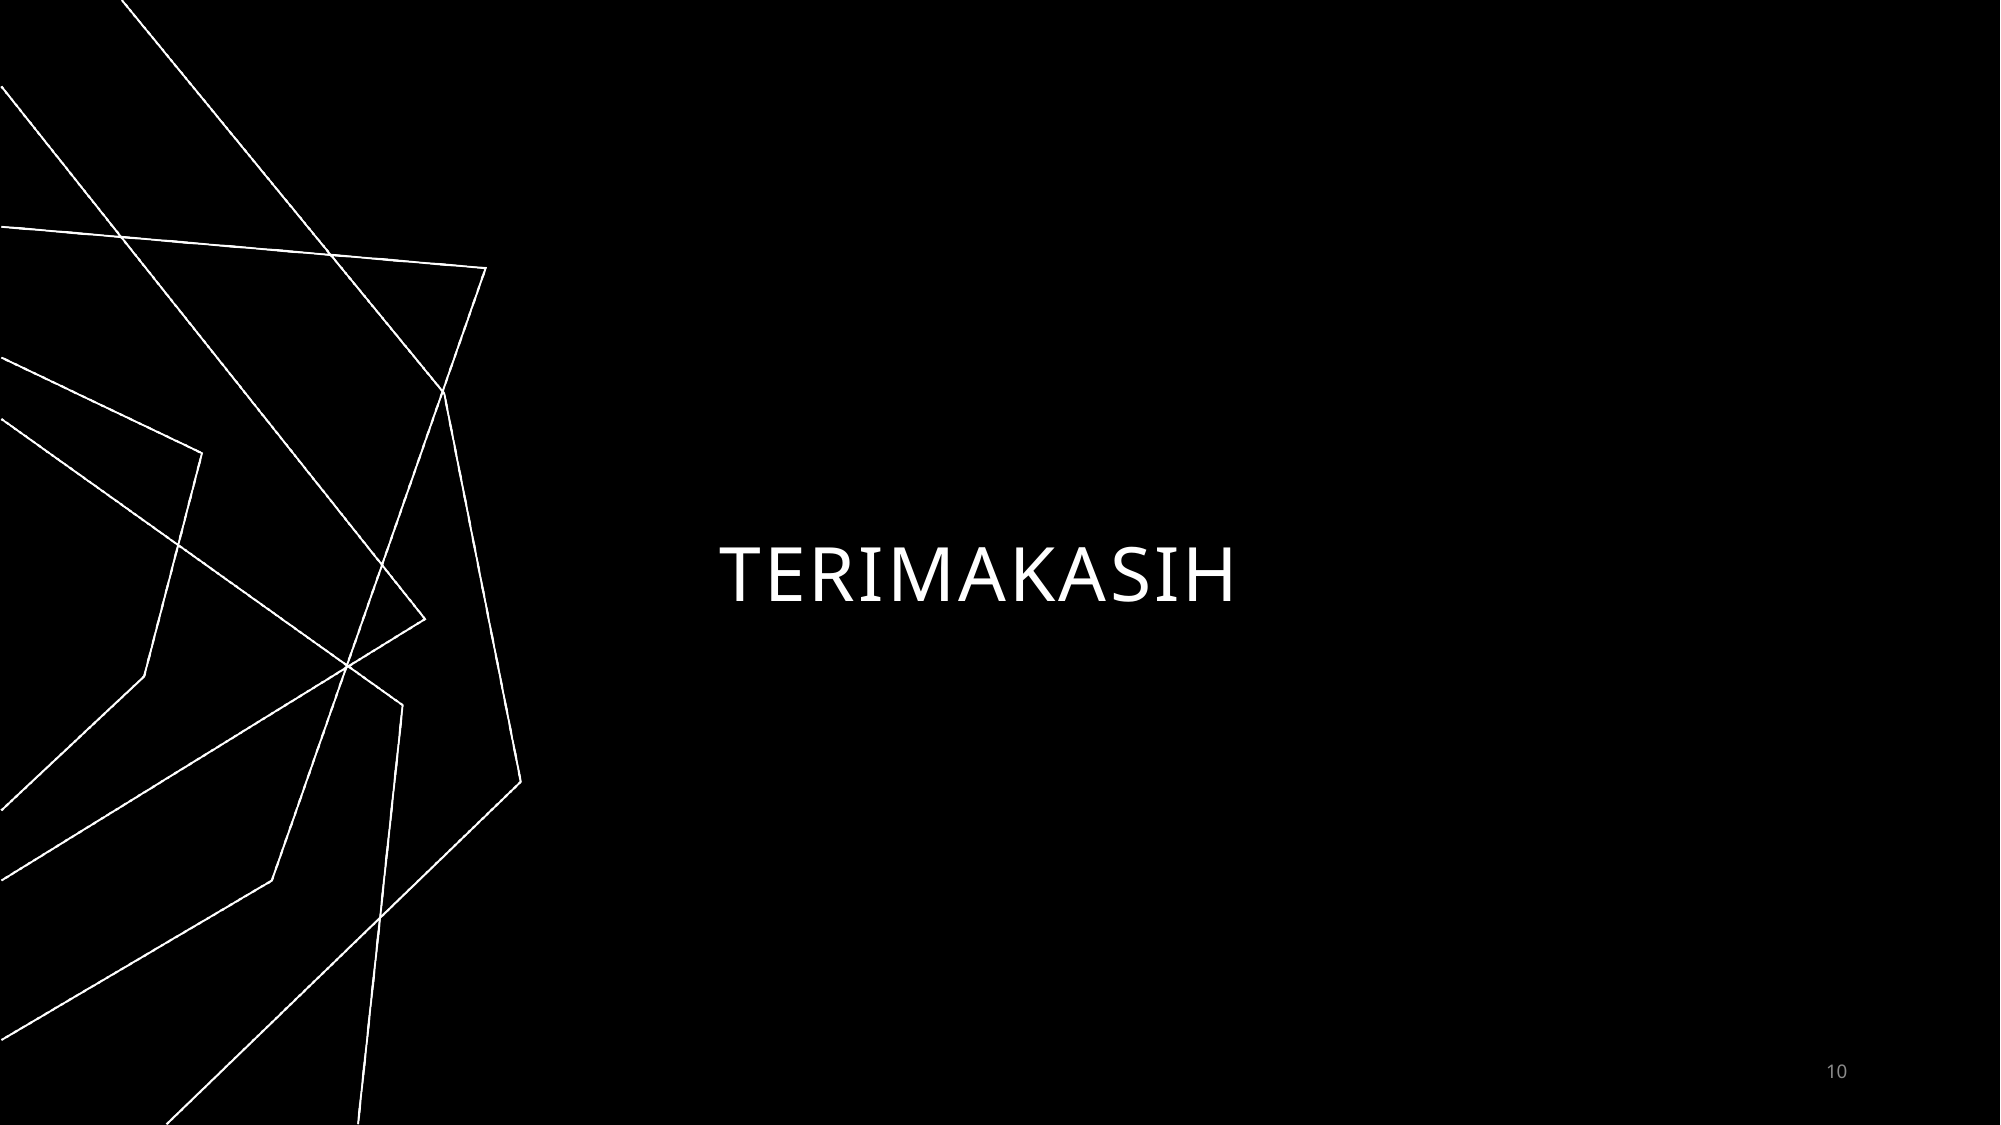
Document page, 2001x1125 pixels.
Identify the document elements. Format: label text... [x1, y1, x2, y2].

picture [0, 0, 522, 1125]
slide_number 10 [1571, 1042, 1863, 1103]
subtitle [699, 531, 1386, 999]
title TERimakasih [704, 266, 2000, 625]
